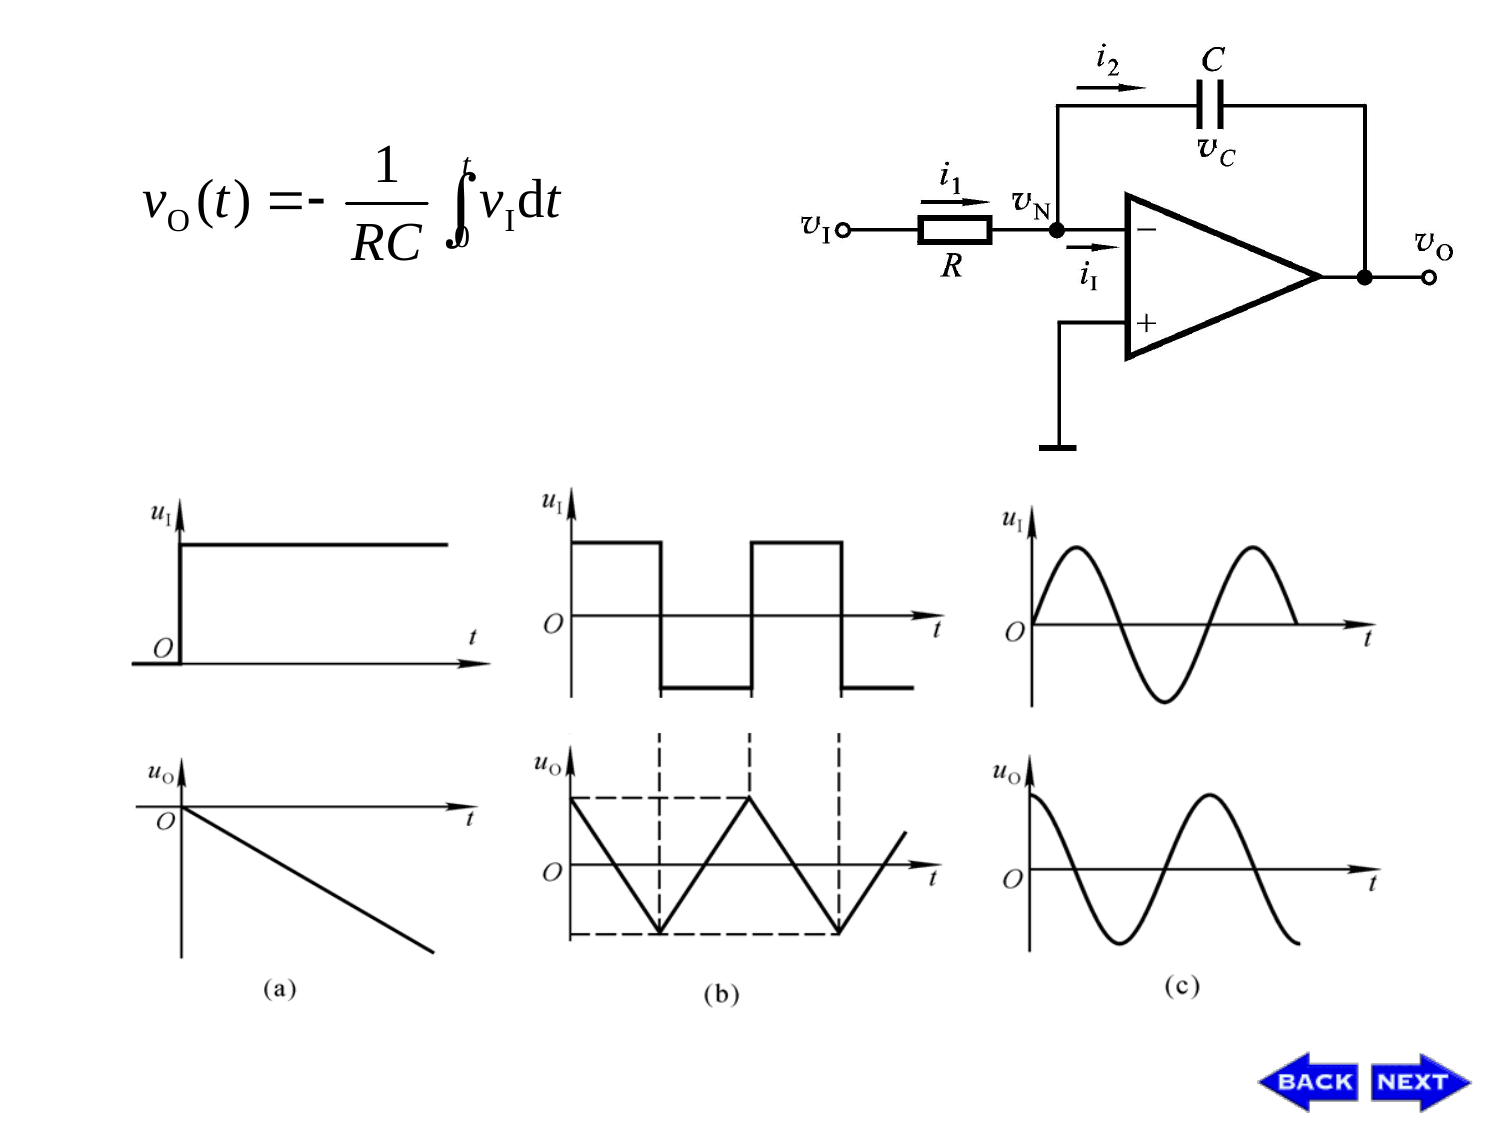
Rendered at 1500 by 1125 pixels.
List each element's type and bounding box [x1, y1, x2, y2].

text_box [772, 25, 1475, 464]
picture [118, 746, 496, 1011]
text_box [134, 129, 571, 273]
picture [1249, 1049, 1480, 1116]
picture [127, 459, 1383, 714]
picture [975, 736, 1401, 1003]
picture [513, 718, 958, 1025]
